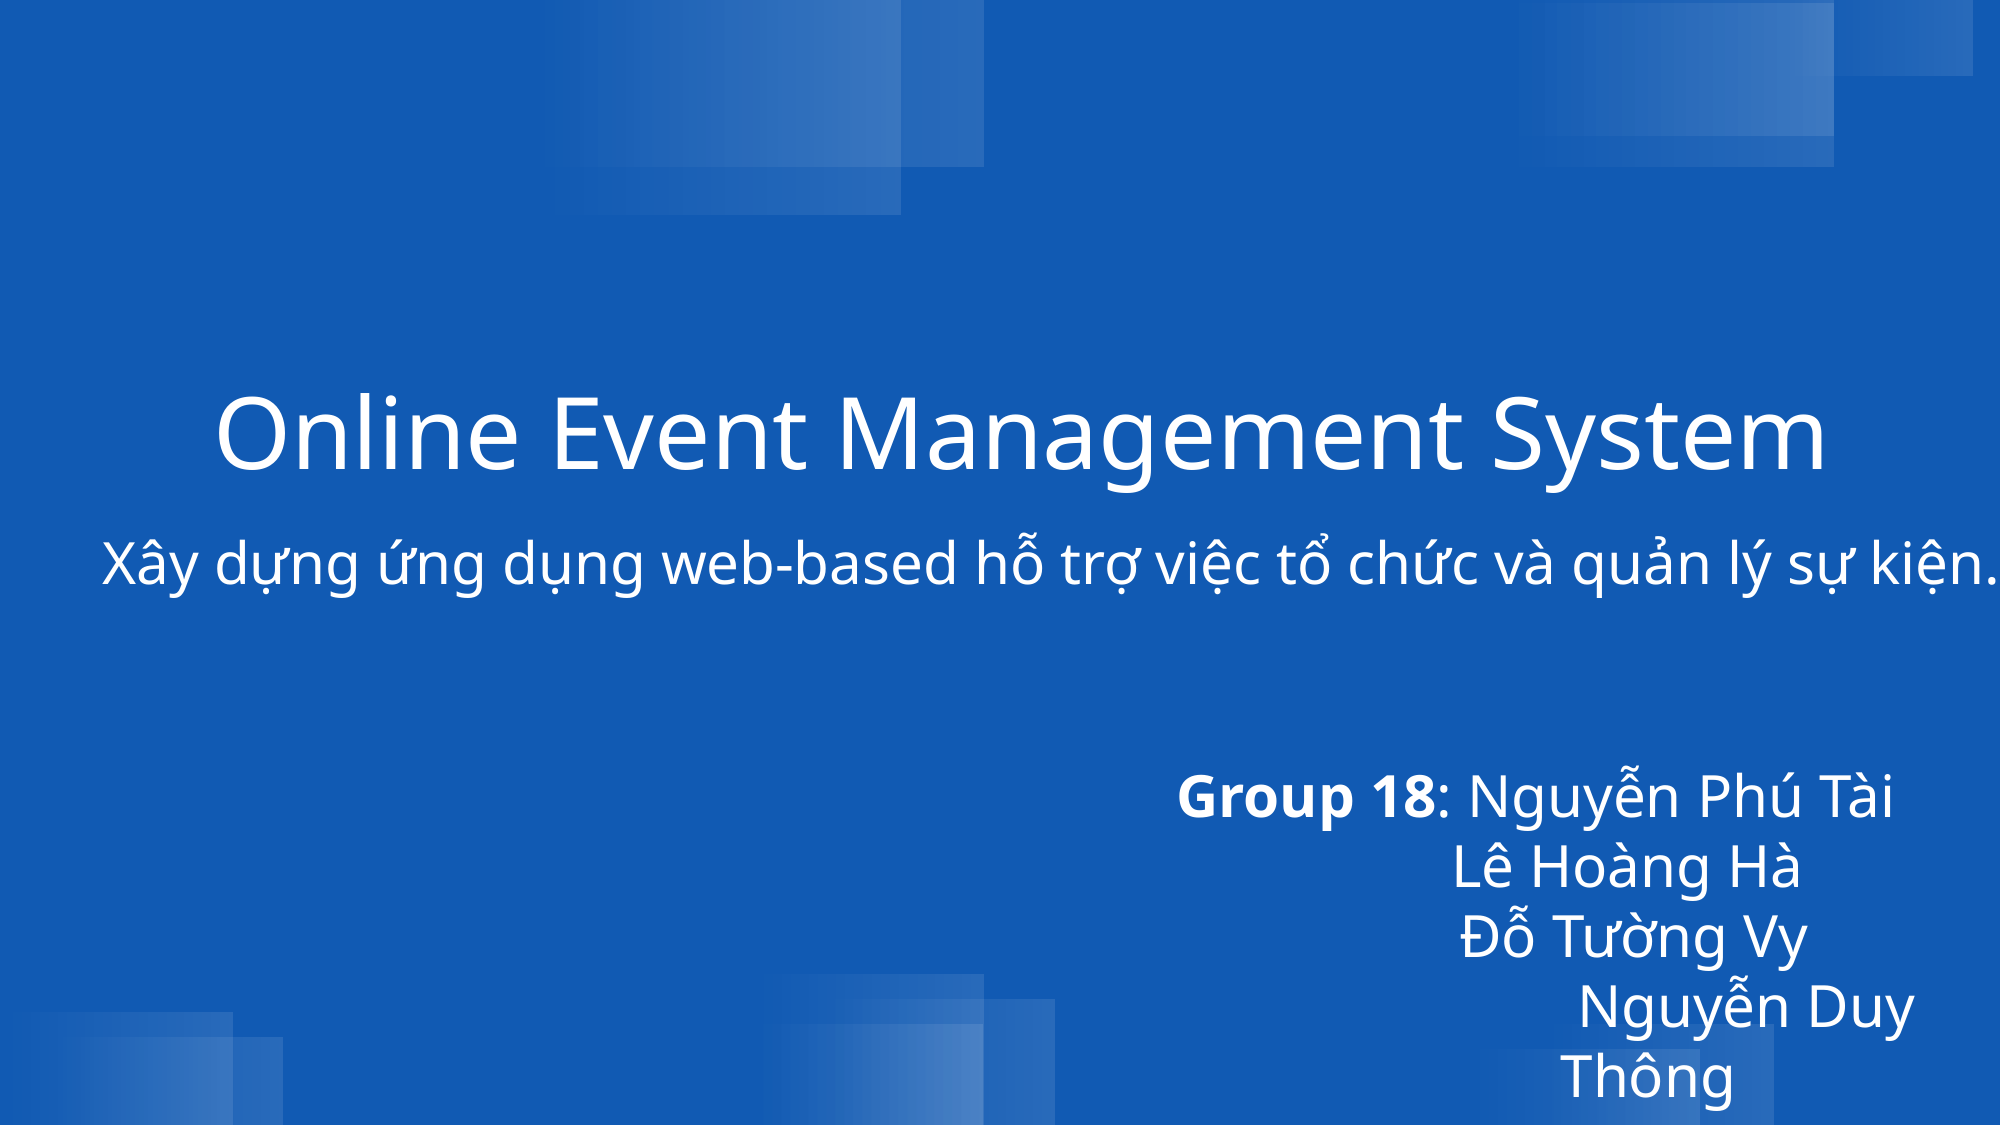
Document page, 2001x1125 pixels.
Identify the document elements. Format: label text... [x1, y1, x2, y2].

text_box Group 18: Nguyễn Phú Tài Lê Hoàng Hà Đỗ Tường Vy Nguyễn Duy Thông [1082, 751, 1990, 1117]
text_box Online Event Management System [198, 361, 1847, 497]
text_box Xây dựng ứng dụng web-based hỗ trợ việc tổ chức và quản lý sự kiện. [87, 518, 2000, 604]
